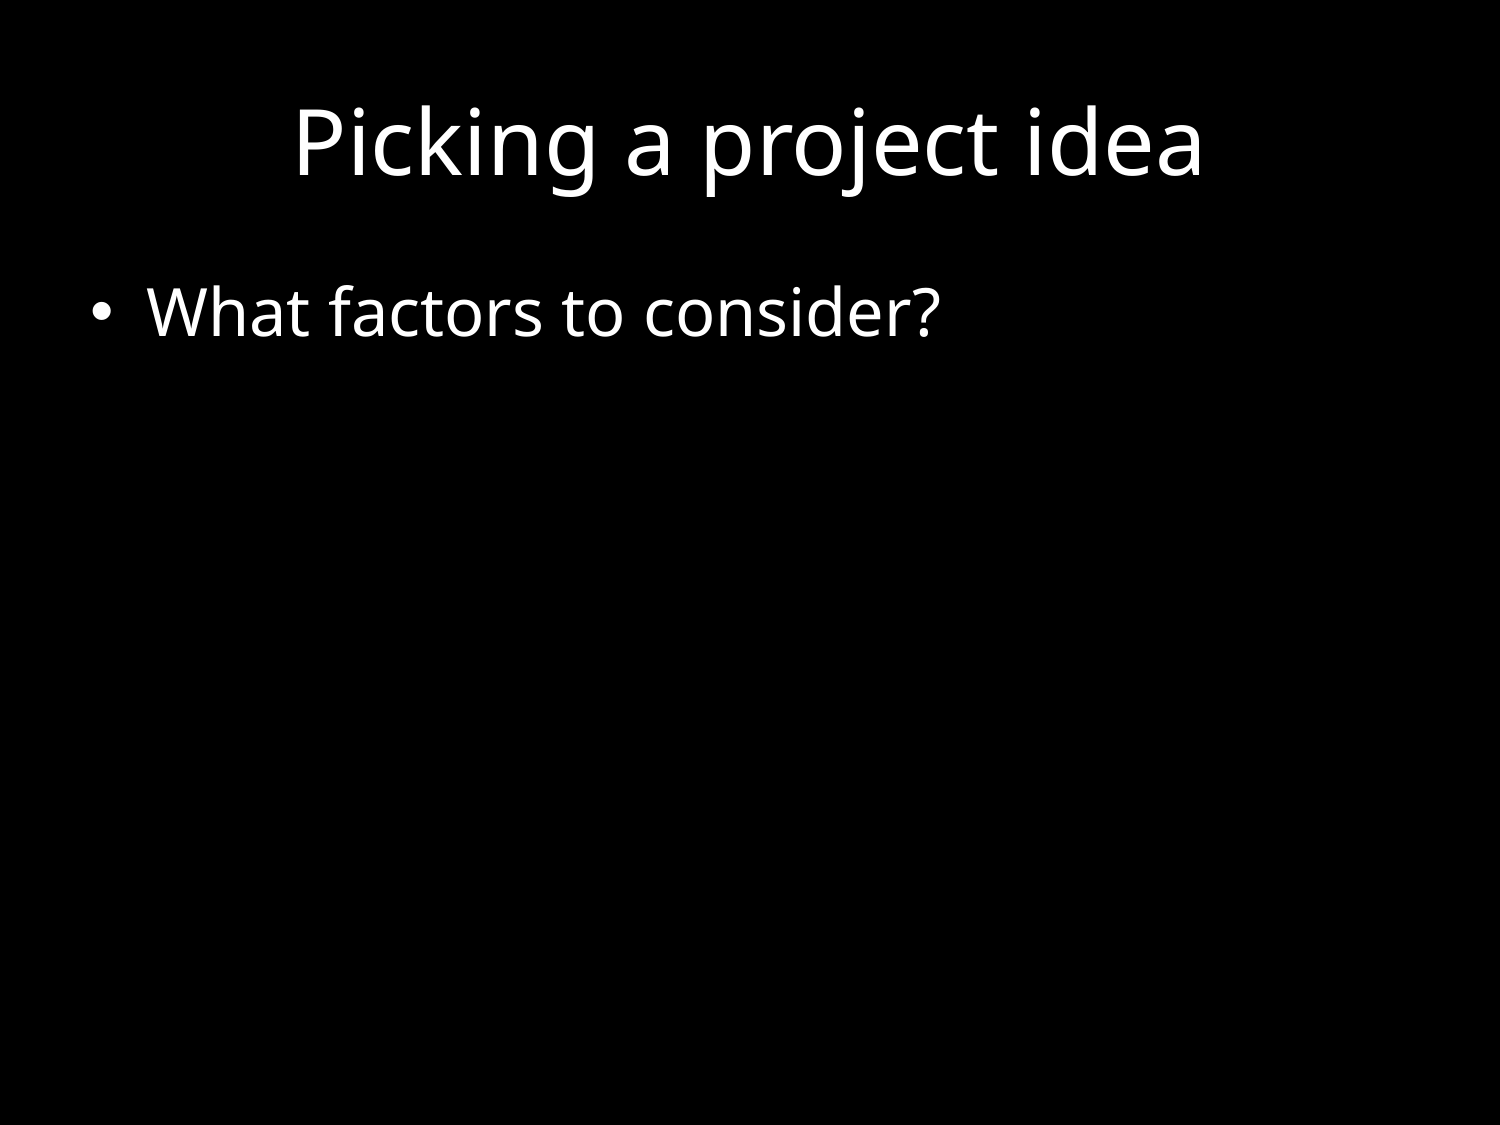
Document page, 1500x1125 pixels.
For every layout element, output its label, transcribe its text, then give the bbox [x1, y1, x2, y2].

list What factors to consider? [75, 262, 1425, 1005]
title Picking a project idea [75, 45, 1425, 233]
